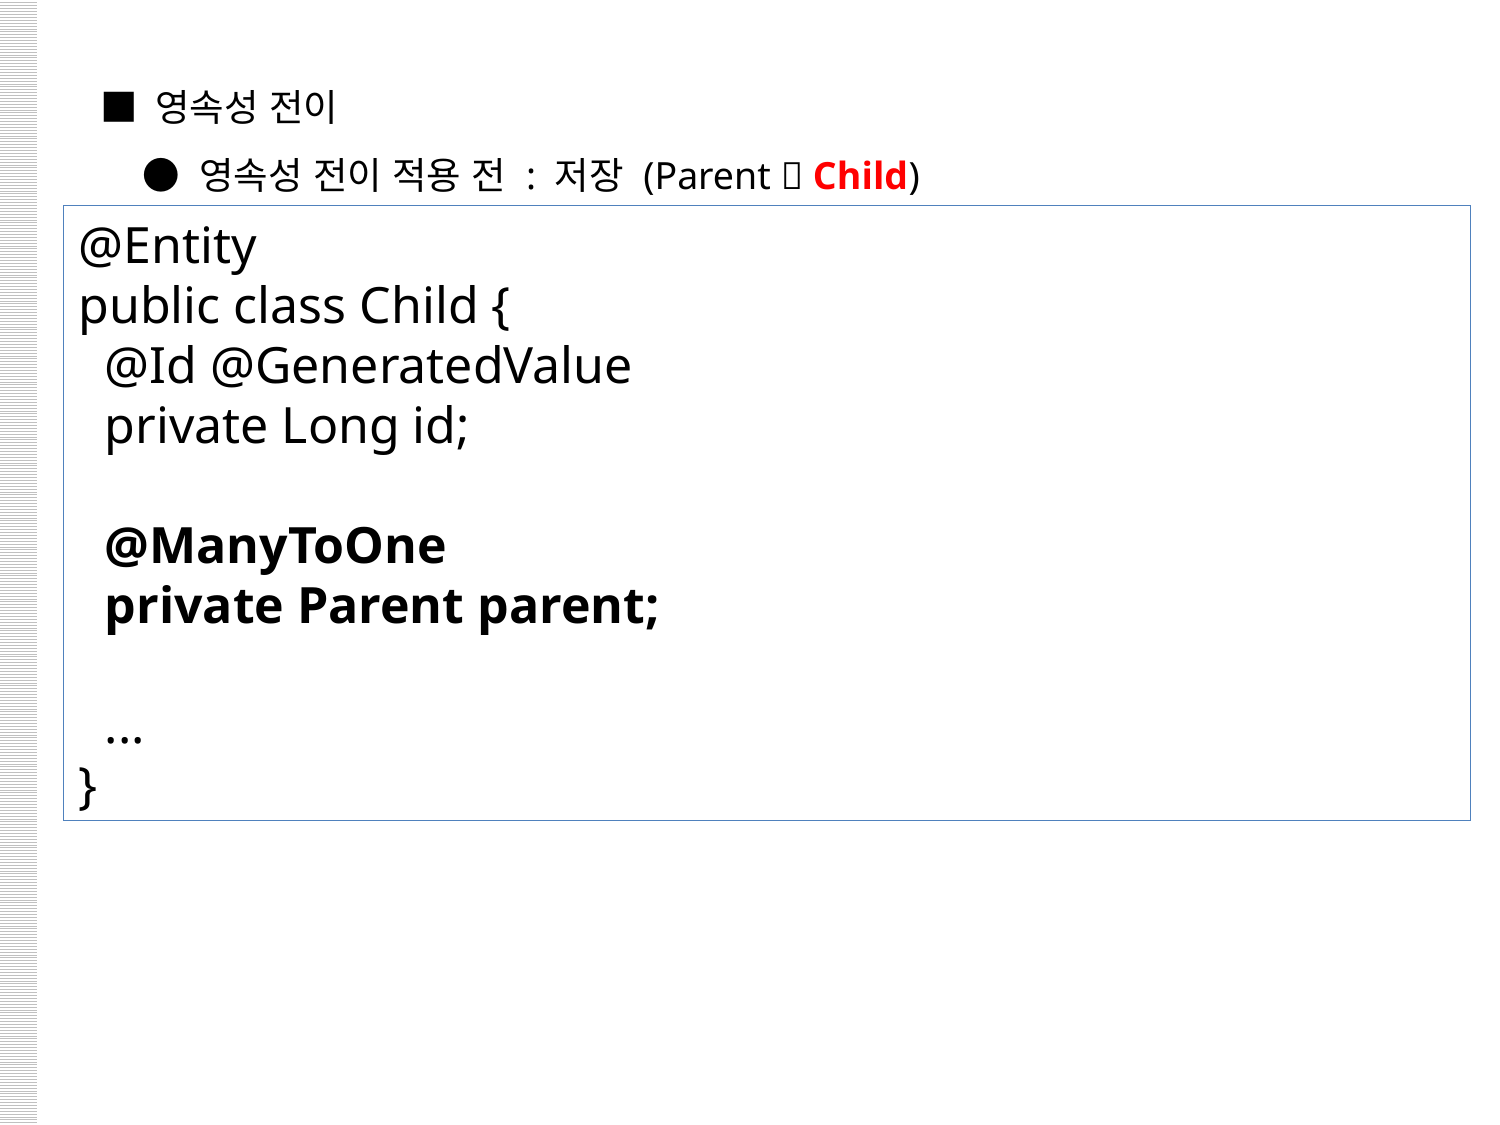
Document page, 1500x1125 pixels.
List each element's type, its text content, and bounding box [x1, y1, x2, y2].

text_box ■ 영속성 전이 ● 영속성 전이 적용 전 : 저장 (Parent  Child) [85, 54, 935, 205]
text_box @Entity public class Child { @Id @GeneratedValue private Long id; @ManyToOne private Parent parent; ... } [63, 205, 1471, 821]
